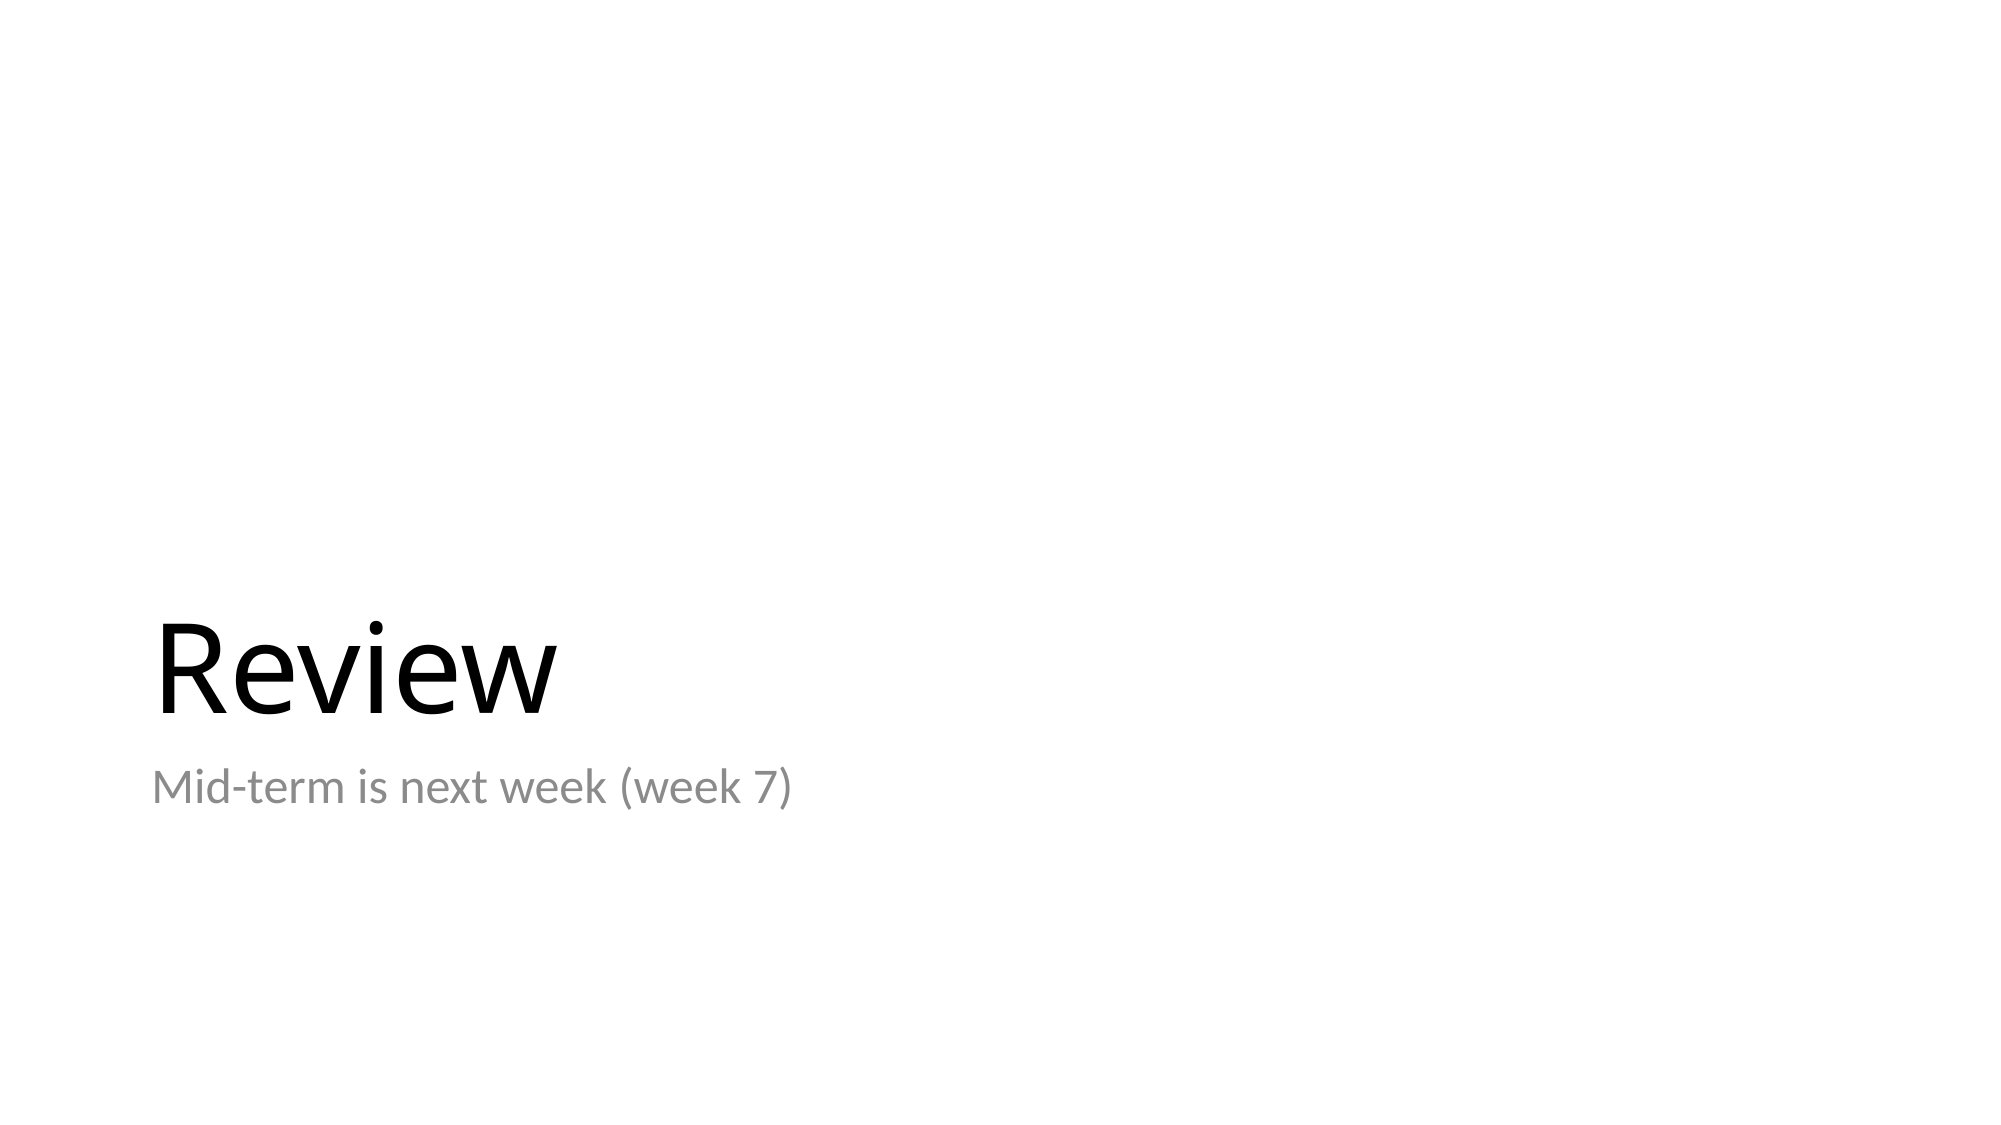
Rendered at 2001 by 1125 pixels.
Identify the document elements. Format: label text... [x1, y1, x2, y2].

list Mid-term is next week (week 7) [136, 752, 1862, 999]
title Review [136, 280, 1862, 749]
